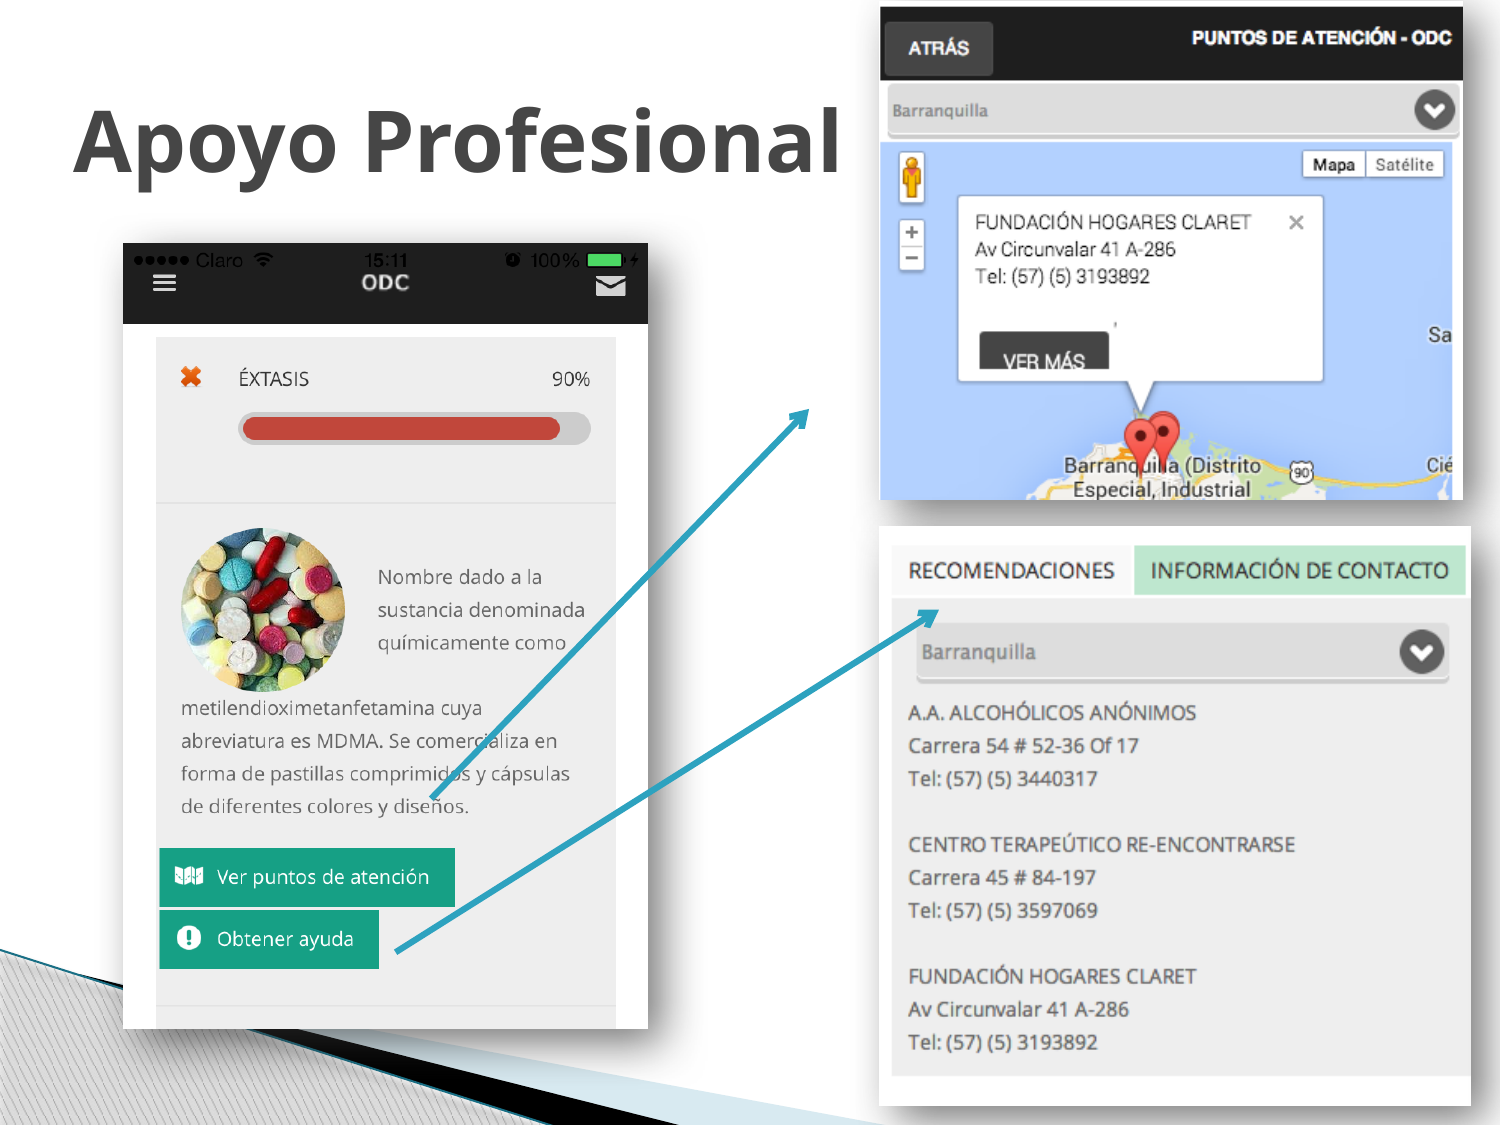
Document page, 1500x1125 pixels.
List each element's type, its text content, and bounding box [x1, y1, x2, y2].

picture [879, 1, 1463, 500]
picture [123, 243, 648, 1029]
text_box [395, 609, 940, 953]
title Apoyo Profesional [58, 45, 863, 233]
picture [879, 526, 1471, 1107]
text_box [430, 408, 810, 609]
